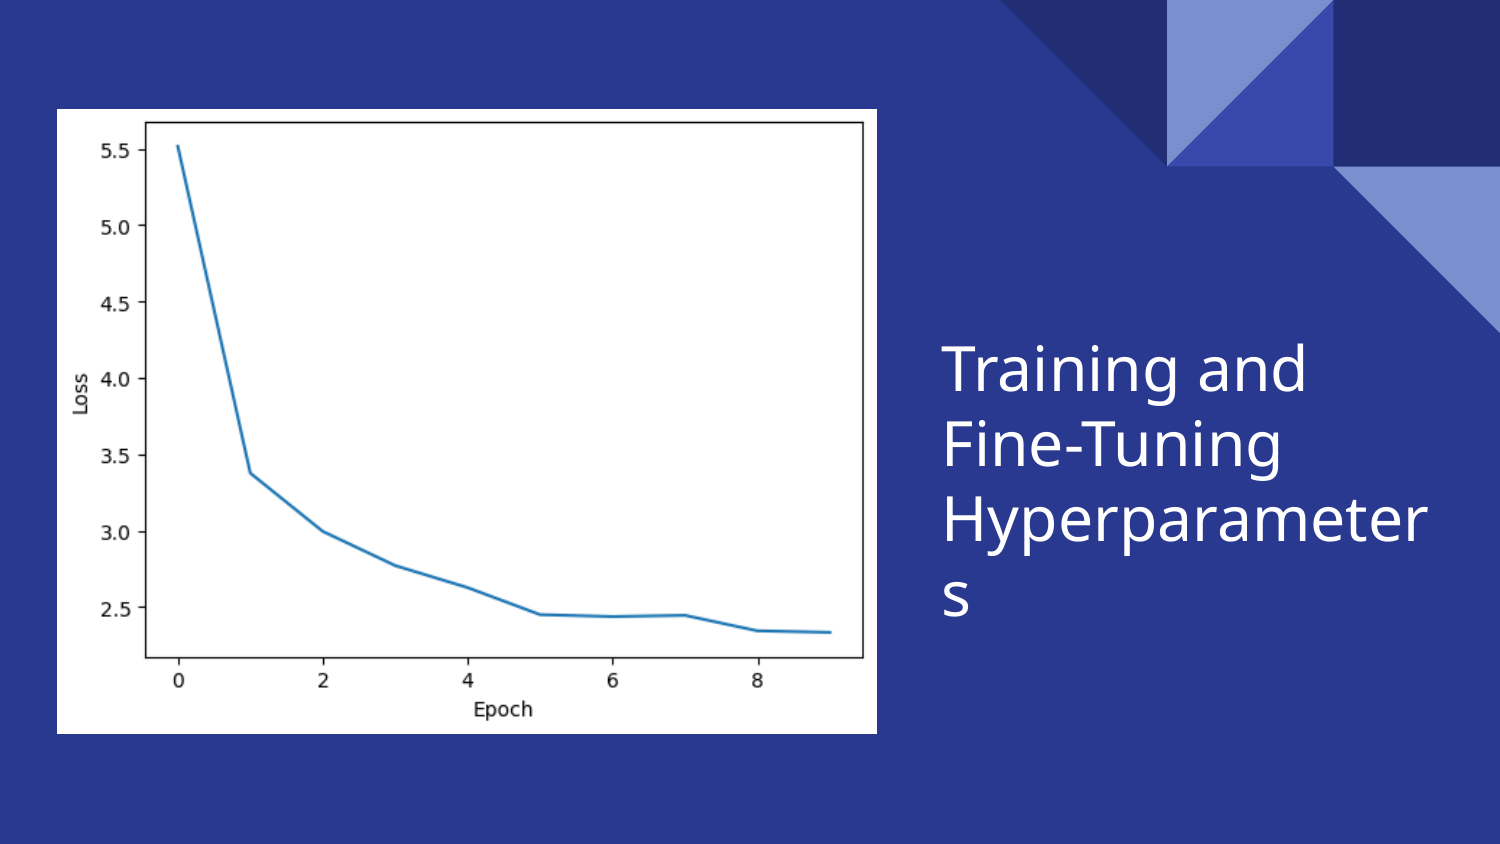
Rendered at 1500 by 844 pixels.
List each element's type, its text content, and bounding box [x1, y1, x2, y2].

text_box Training and Fine-Tuning Hyperparameters [926, 314, 1447, 616]
picture [57, 109, 877, 735]
